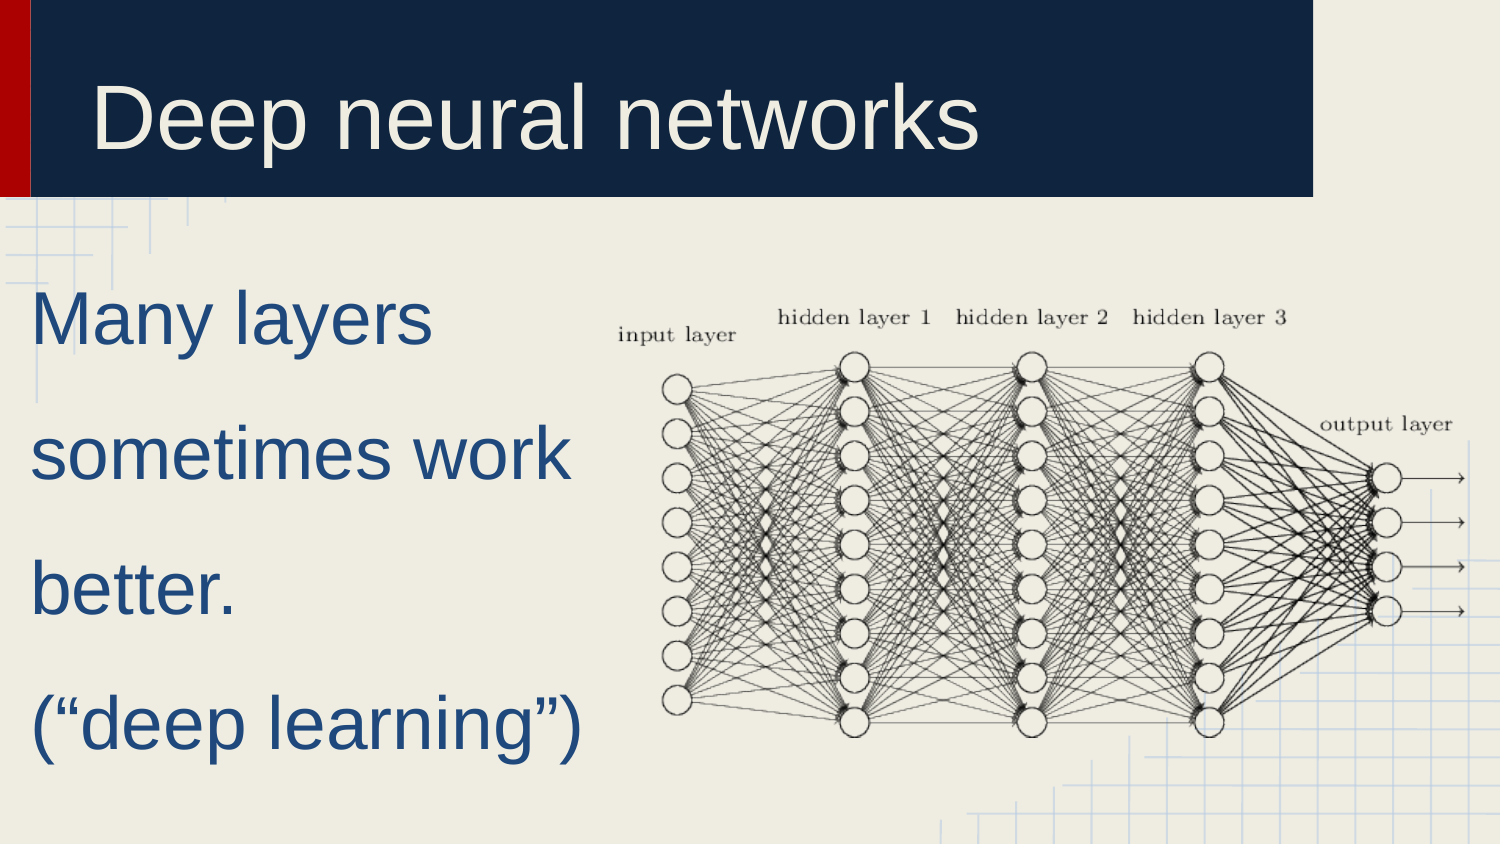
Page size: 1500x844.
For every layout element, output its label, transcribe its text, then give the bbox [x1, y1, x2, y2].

list Many layers sometimes work better. (“deep learning”) [15, 209, 605, 829]
title Deep neural networks [75, 16, 1276, 183]
picture [610, 300, 1486, 738]
